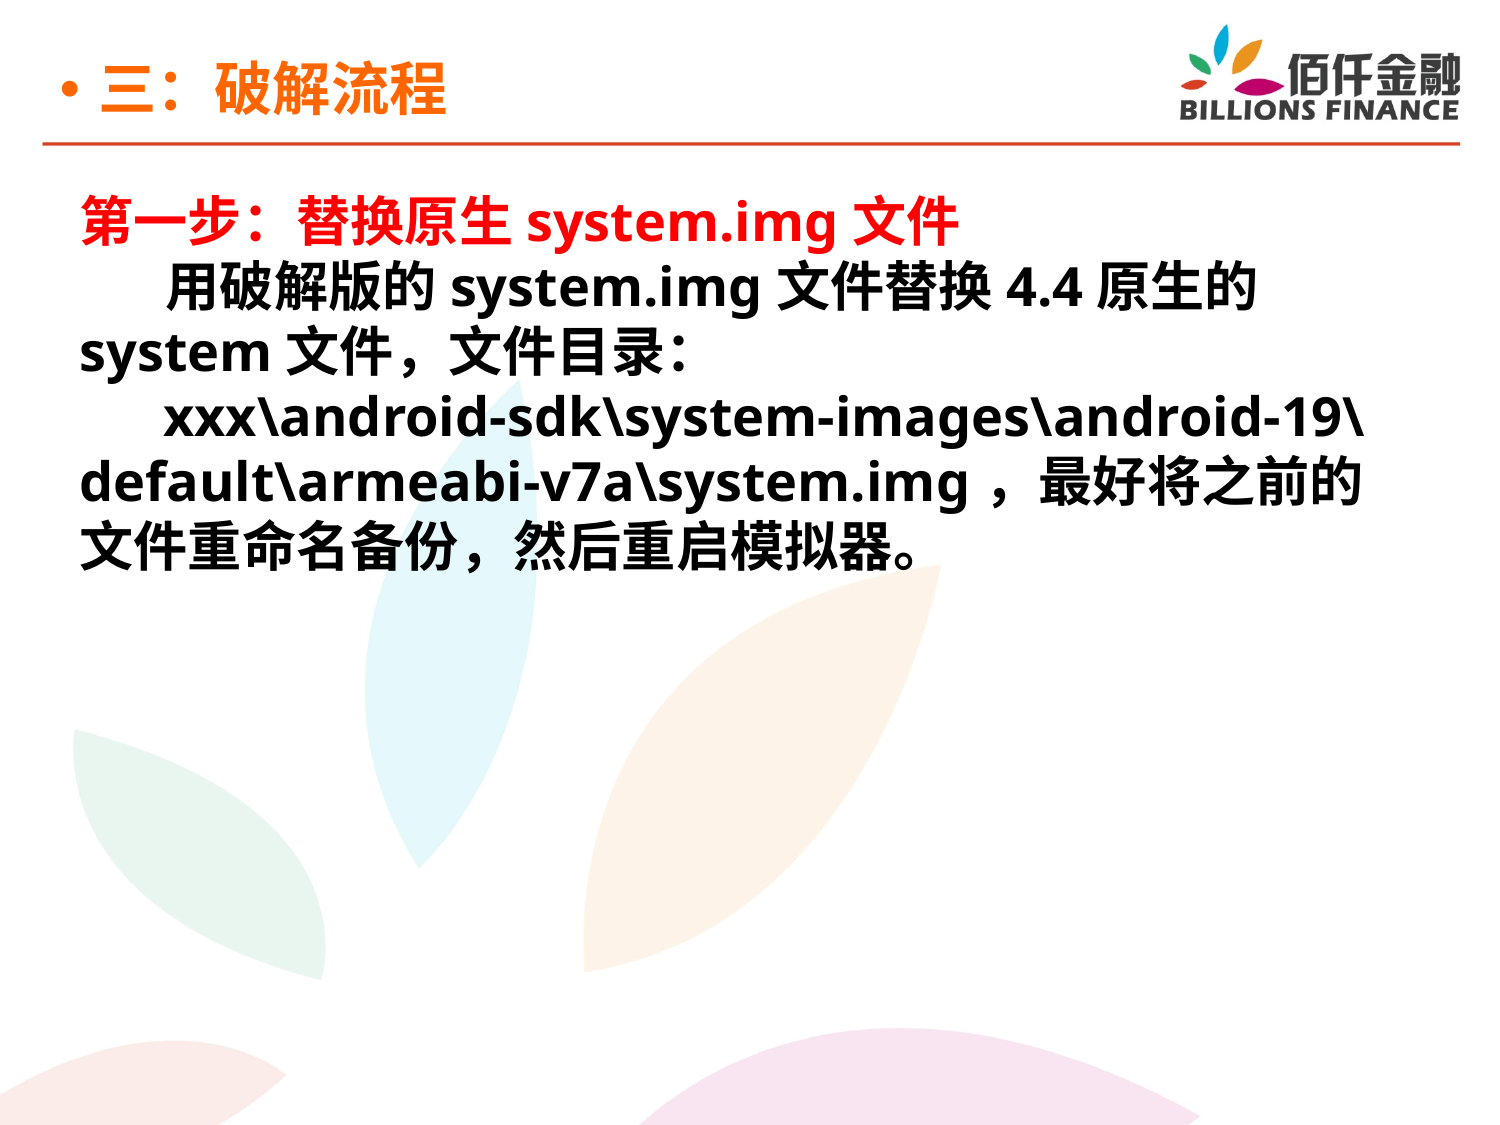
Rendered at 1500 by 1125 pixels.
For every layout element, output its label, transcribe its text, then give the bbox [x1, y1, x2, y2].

text_box 三：破解流程 [44, 52, 1165, 136]
text_box 第一步：替换原生system.img文件 用破解版的system.img文件替换4.4原生的system文件，文件目录： xxx\android-sdk\system-images\android-19\default\armeabi-v7a\system.img，最好将之前的文件重命名备份，然后重启模拟器。 [64, 179, 1431, 715]
picture [0, 0, 1500, 1125]
